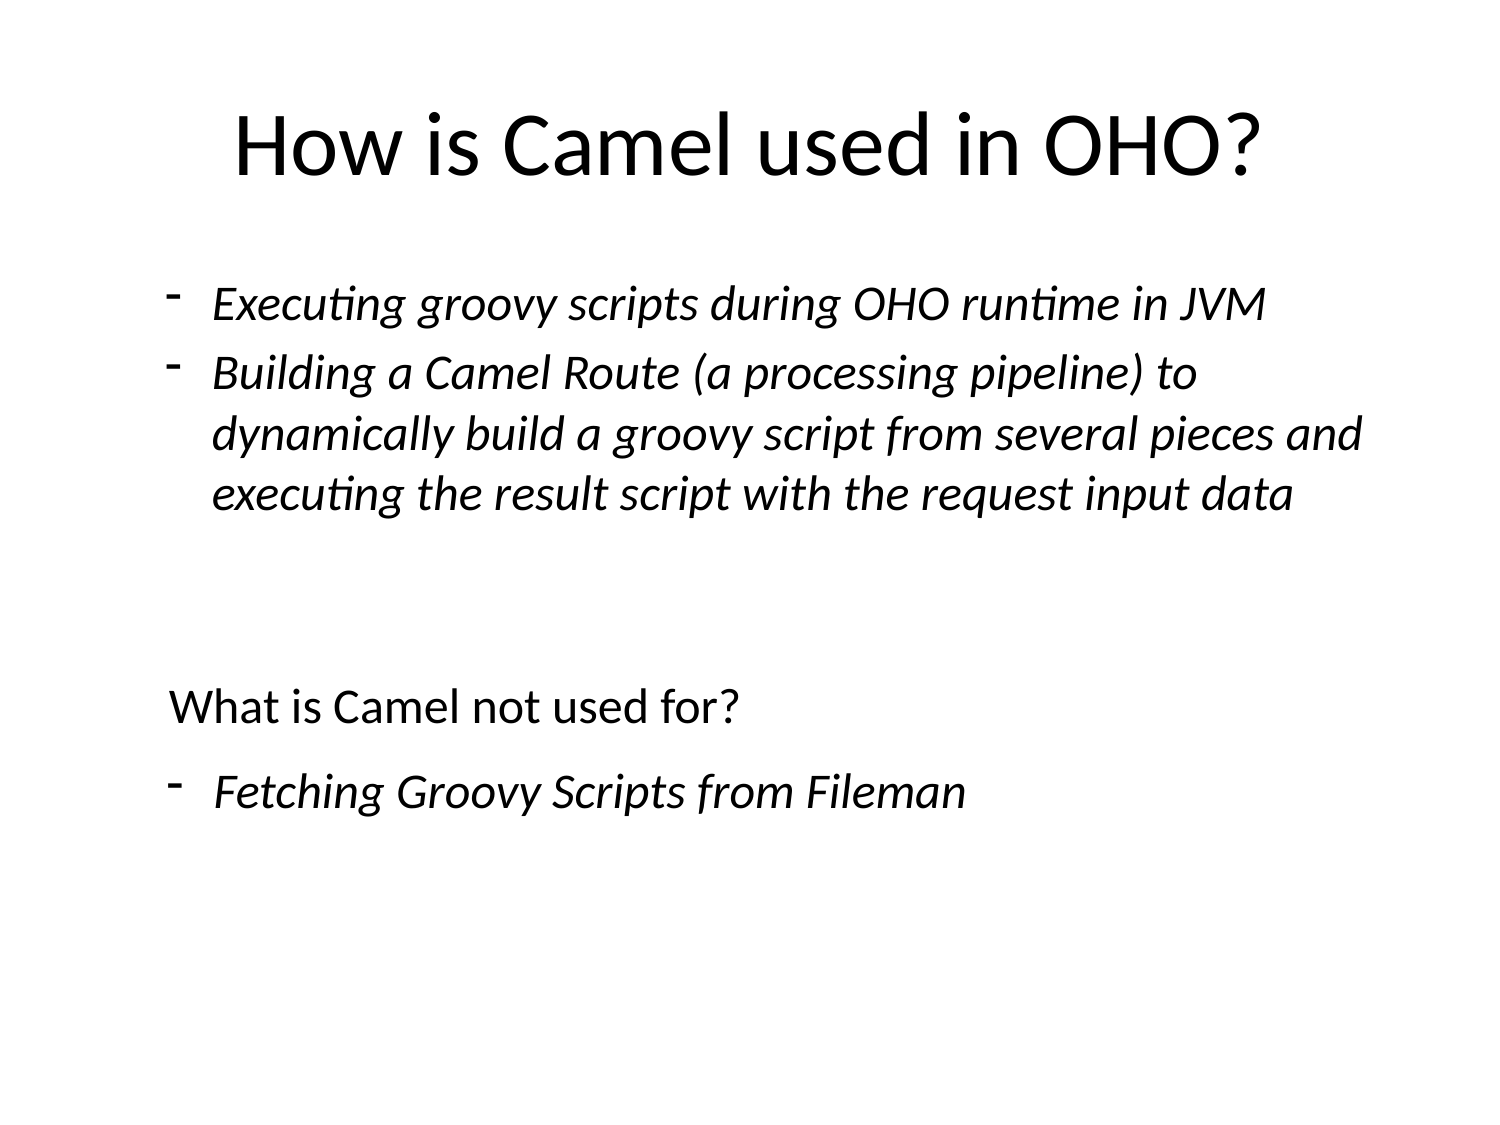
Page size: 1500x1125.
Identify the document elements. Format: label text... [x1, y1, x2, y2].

text_box What is Camel not used for? [74, 609, 1425, 798]
title How is Camel used in OHO? [75, 45, 1425, 233]
text_box Fetching Groovy Scripts from Fileman [76, 751, 1427, 1099]
list Executing groovy scripts during OHO runtime in JVM Building a Camel Route (a processing pipeline) to dynamically build a groovy script from several pieces and executing the result script with the request input data [75, 262, 1425, 609]
